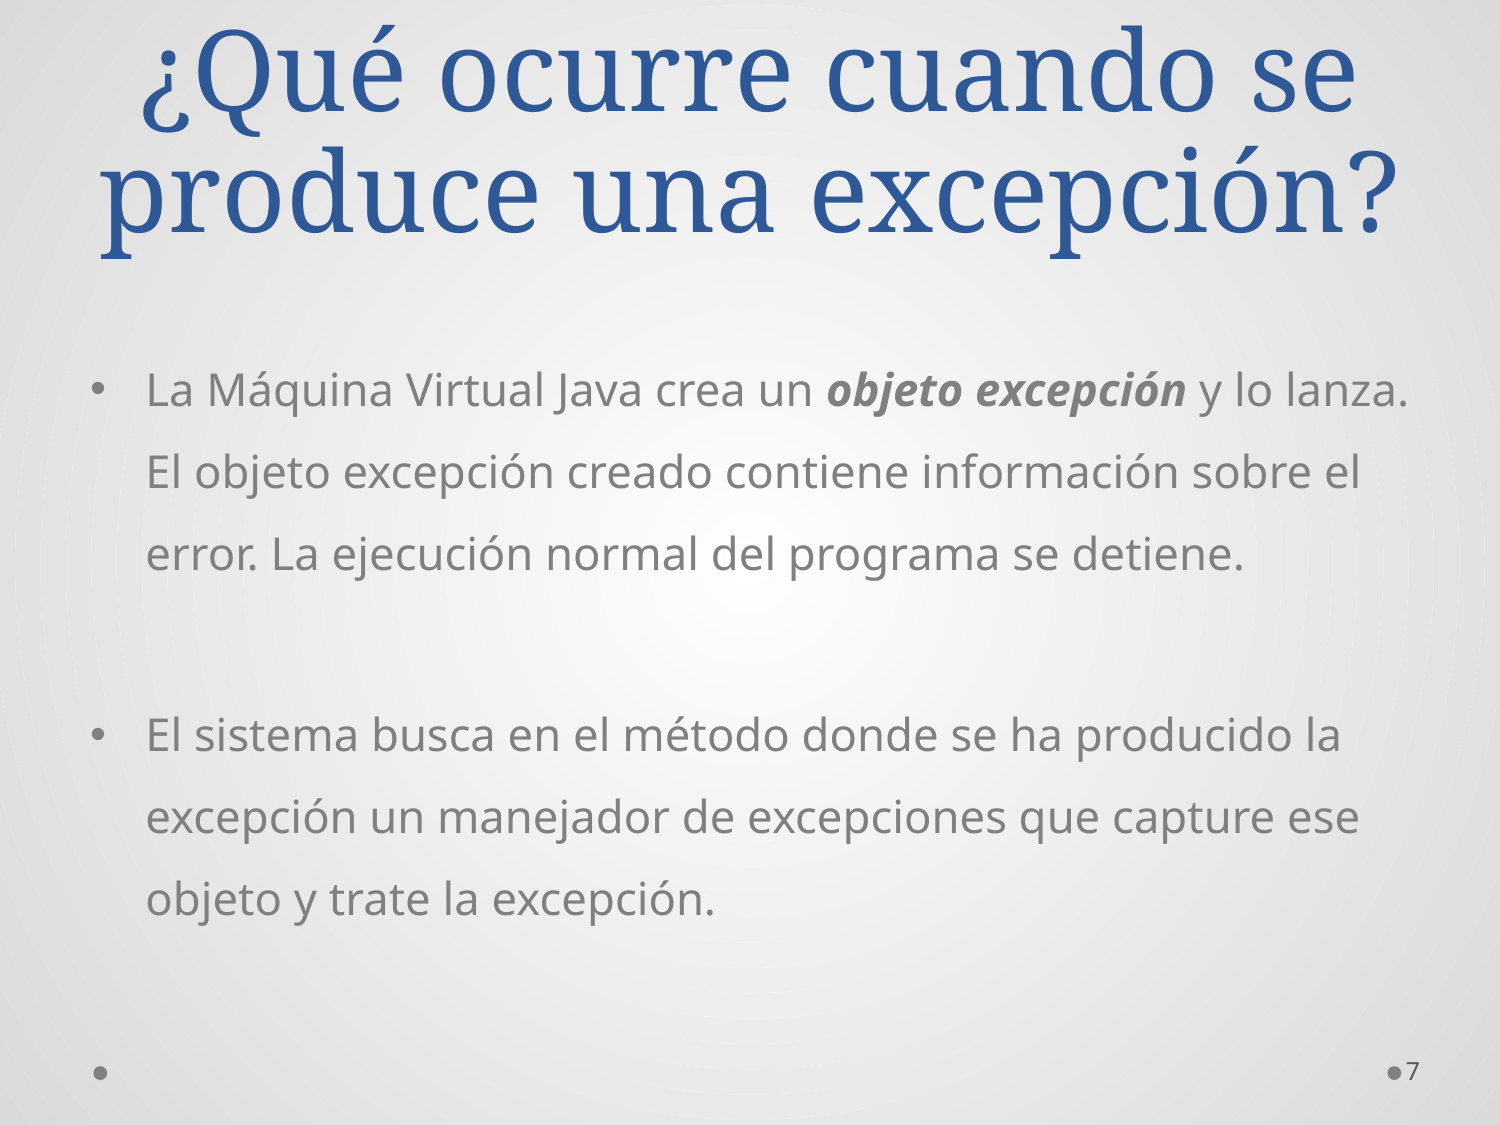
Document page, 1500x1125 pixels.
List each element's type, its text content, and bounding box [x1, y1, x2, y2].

list La Máquina Virtual Java crea un objeto excepción y lo lanza. El objeto excepción creado contiene información sobre el error. La ejecución normal del programa se detiene. El sistema busca en el método donde se ha producido la excepción un manejador de excepciones que capture ese objeto y trate la excepción. [75, 262, 1425, 1005]
slide_number 7 [1401, 1042, 1494, 1103]
title ¿Qué ocurre cuando se produce una excepción? [75, 0, 1425, 262]
